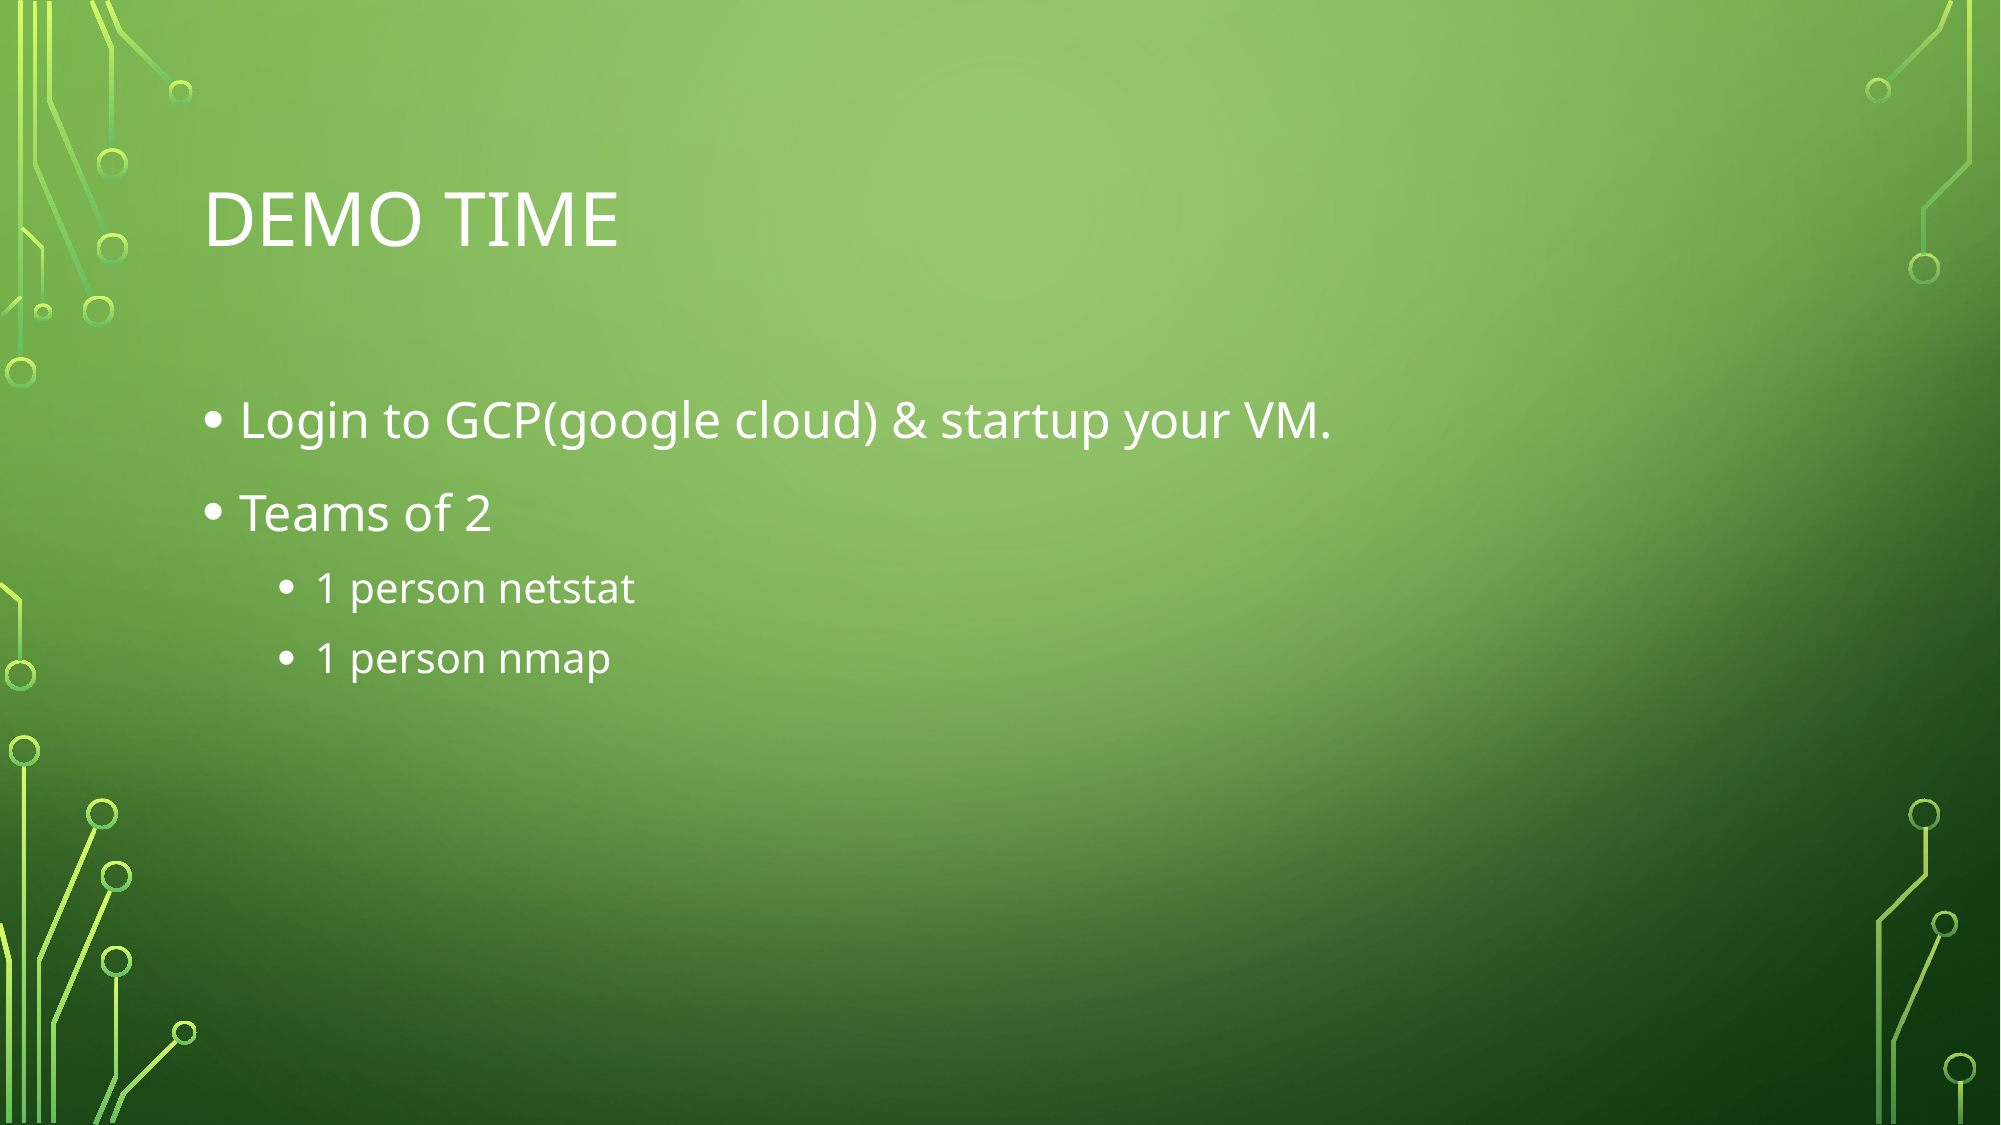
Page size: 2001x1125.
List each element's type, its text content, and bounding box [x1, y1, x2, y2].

list Login to GCP(google cloud) & startup your VM. Teams of 2 1 person netstat 1 person nmap [187, 369, 1813, 950]
title Demo time [187, 101, 1813, 344]
